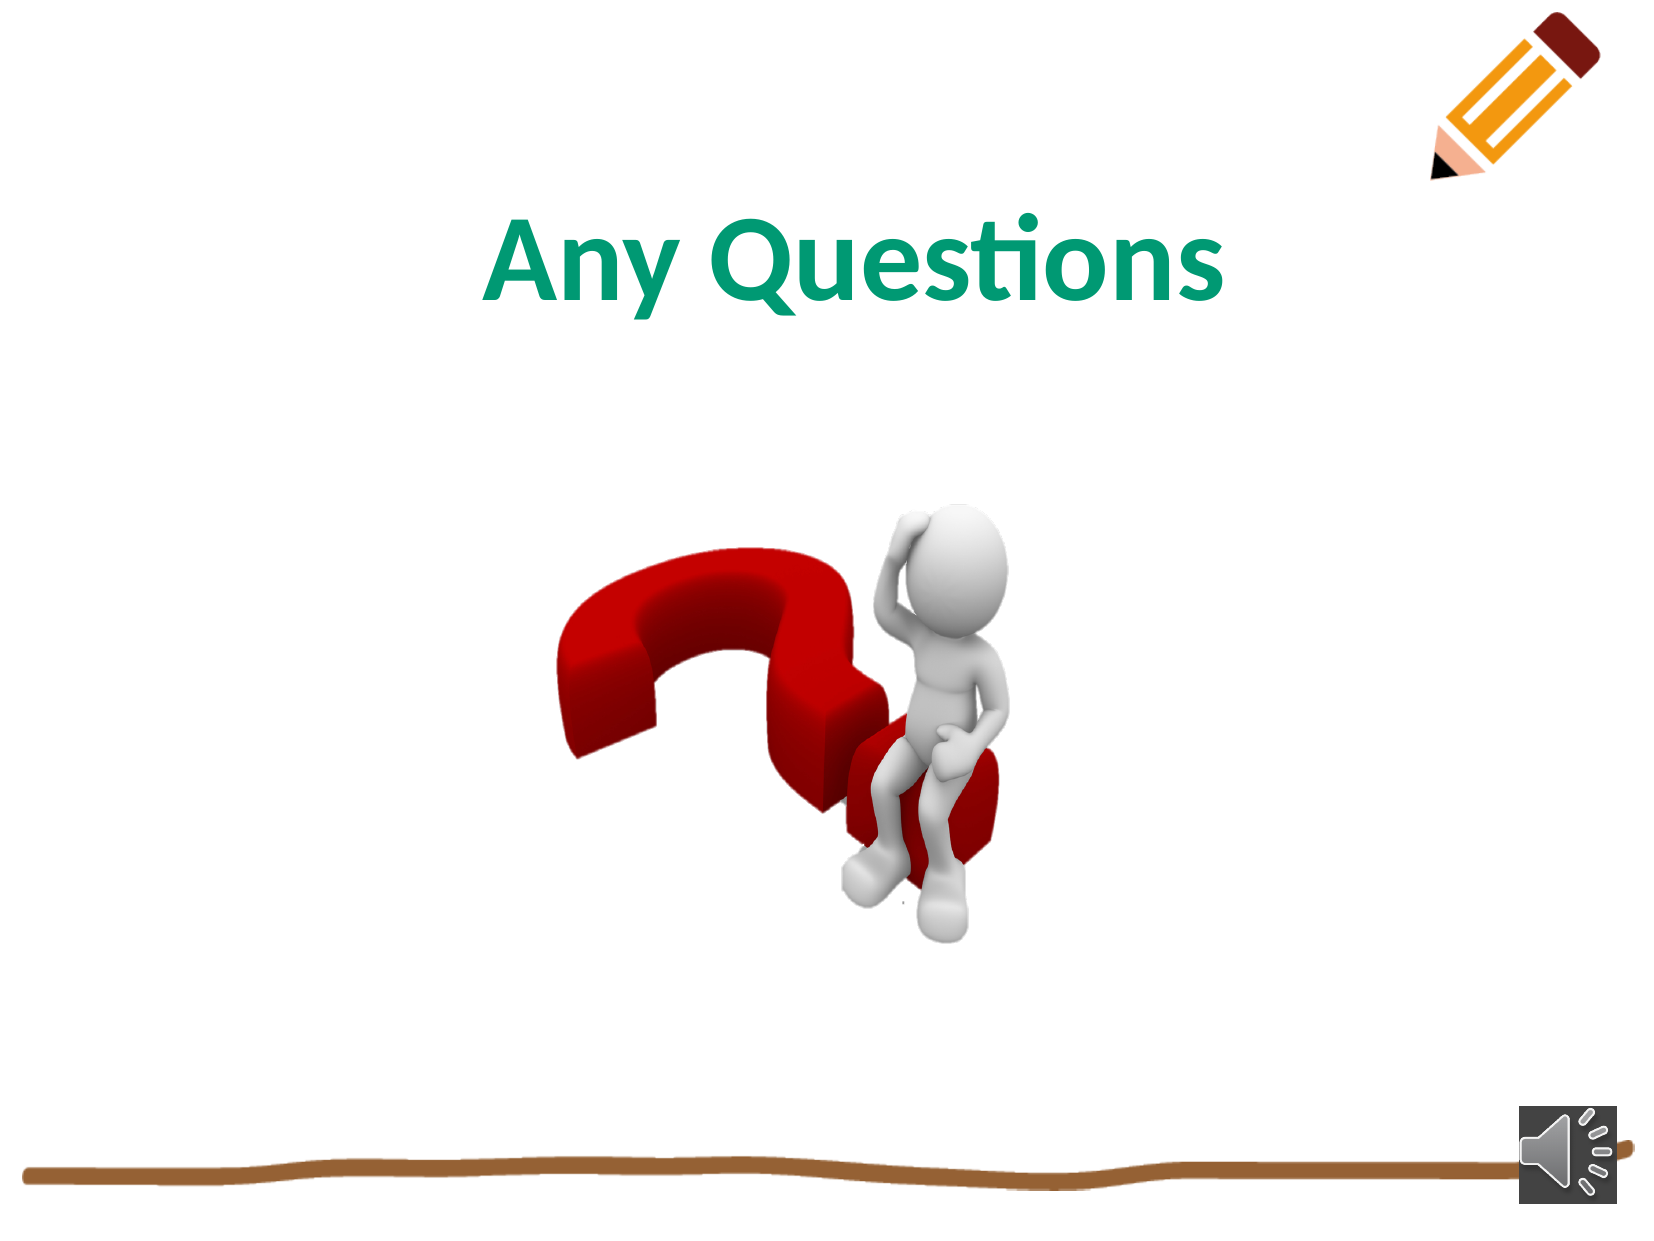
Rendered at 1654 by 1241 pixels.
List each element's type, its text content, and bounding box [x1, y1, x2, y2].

picture [22, 1104, 1635, 1205]
picture [1430, 12, 1601, 119]
picture [509, 440, 1088, 1024]
text_box Any Questions [27, 119, 1654, 410]
